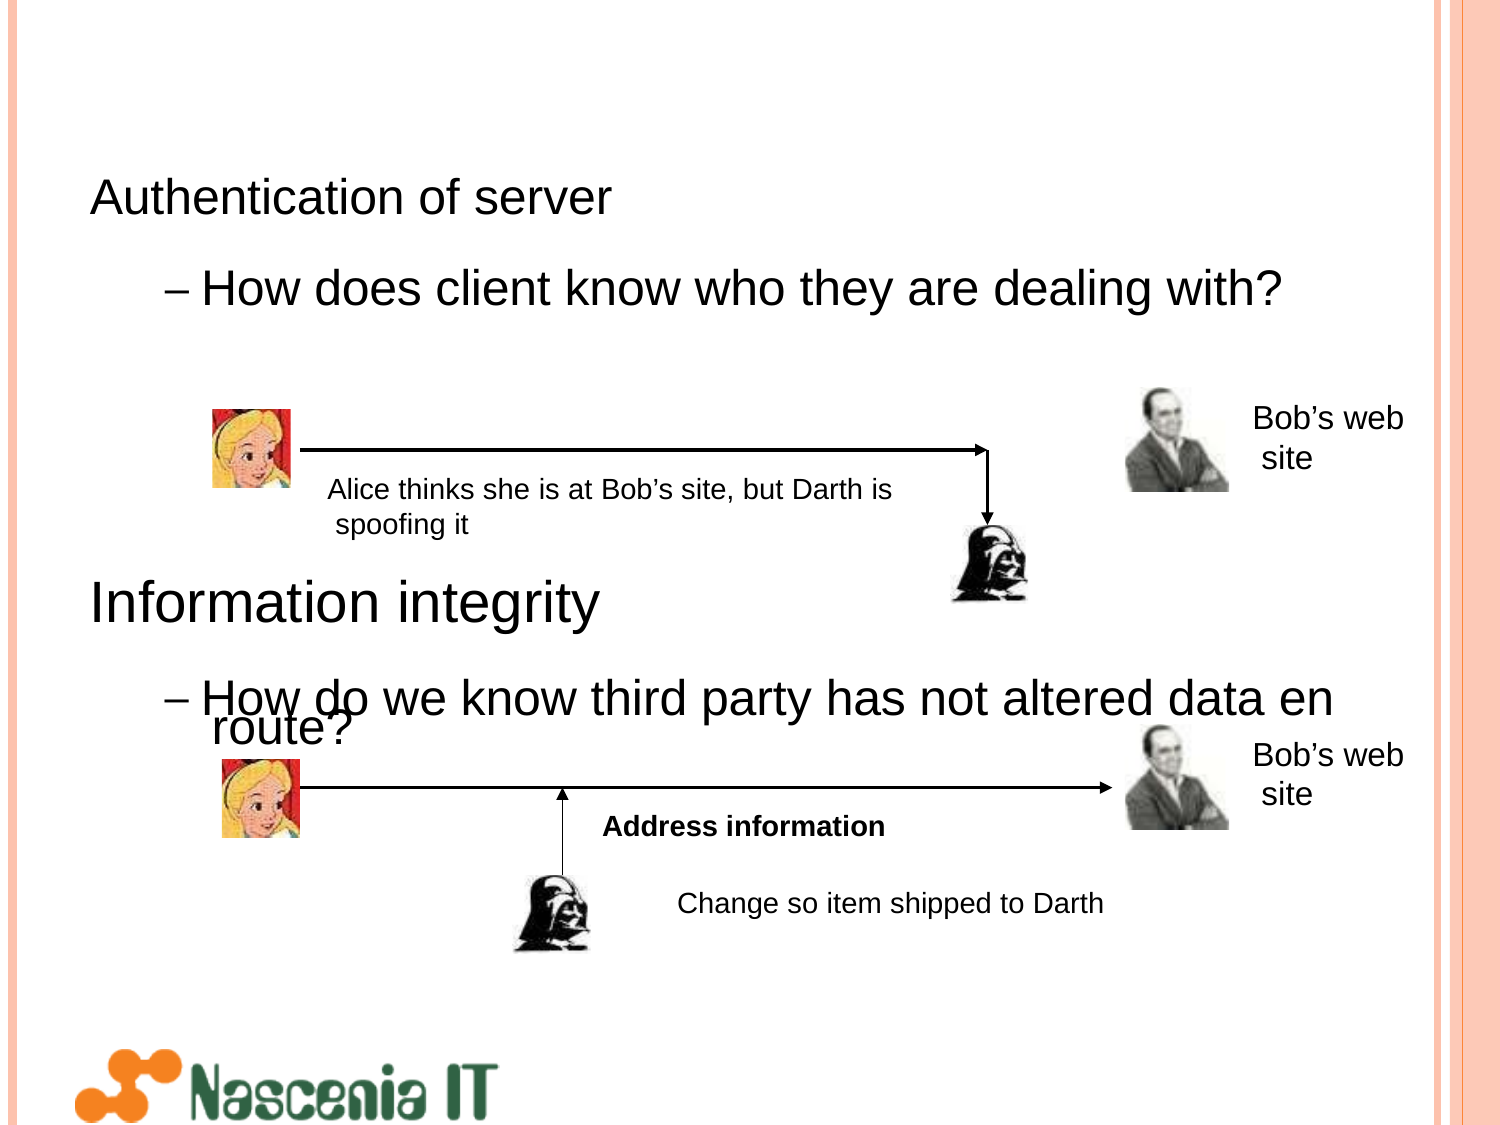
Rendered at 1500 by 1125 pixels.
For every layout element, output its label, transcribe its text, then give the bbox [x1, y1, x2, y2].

picture [75, 1049, 500, 1123]
text_box [221, 759, 300, 838]
text_box [212, 409, 291, 488]
text_box Bob’s web site [1250, 730, 1408, 813]
text_box route? [209, 692, 356, 755]
text_box [1124, 724, 1230, 830]
text_box [1099, 781, 1113, 794]
text_box [512, 875, 591, 954]
text_box [1124, 387, 1230, 492]
text_box Bob’s web site [1250, 393, 1408, 477]
text_box [950, 525, 1029, 604]
text_box [556, 787, 569, 800]
text_box [981, 512, 994, 525]
text_box Alice thinks she is at Bob’s site, but Darth is spoofing it [325, 468, 898, 541]
title Authentication of server – How does client know who they are dealing with? [87, 155, 1302, 353]
text_box [975, 443, 988, 457]
text_box Address information Change so item shipped to Darth [599, 805, 1108, 920]
text_box Information integrity – How do we know third party has not altered data en [87, 554, 1353, 731]
